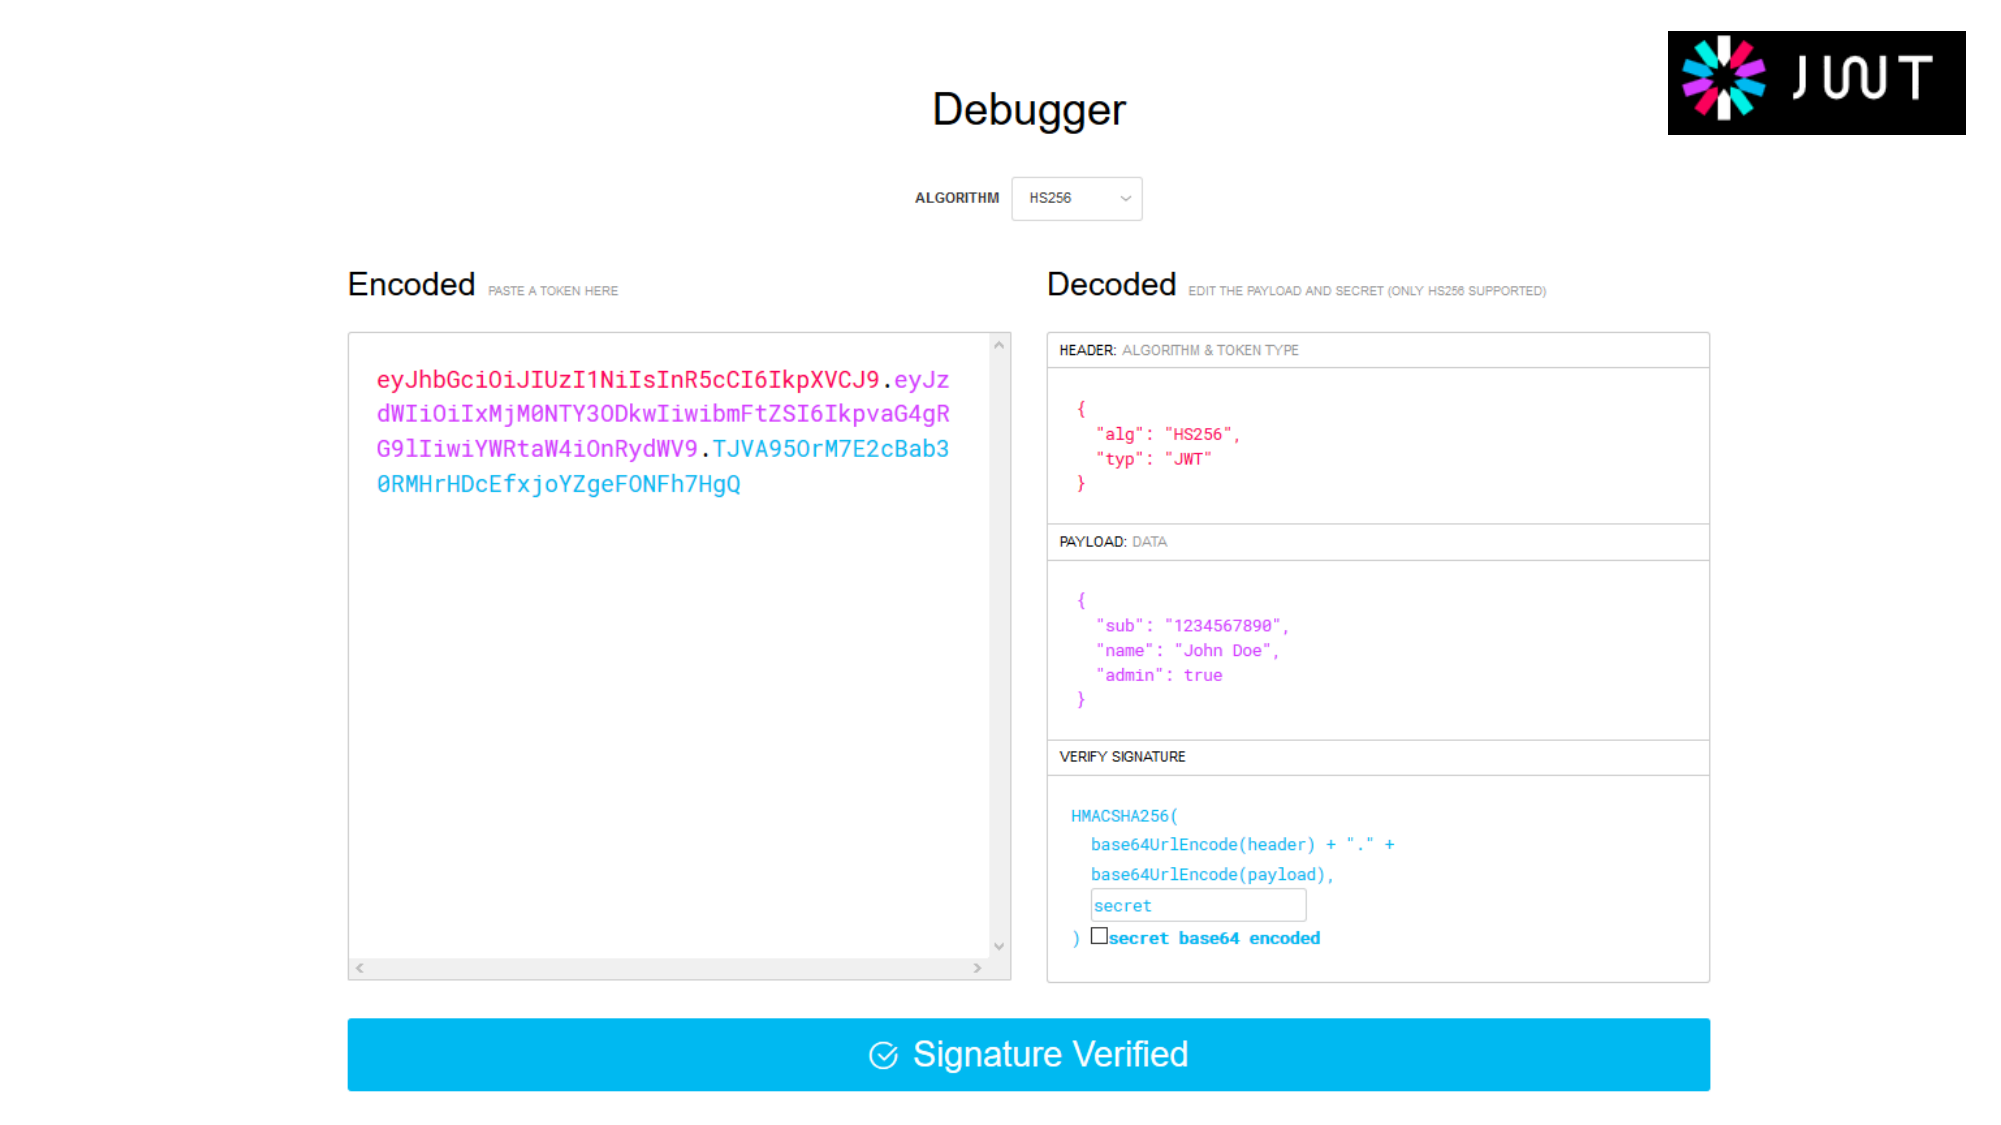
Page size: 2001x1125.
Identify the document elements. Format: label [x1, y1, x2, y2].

list [288, 31, 1773, 1094]
picture [1668, 31, 1966, 135]
